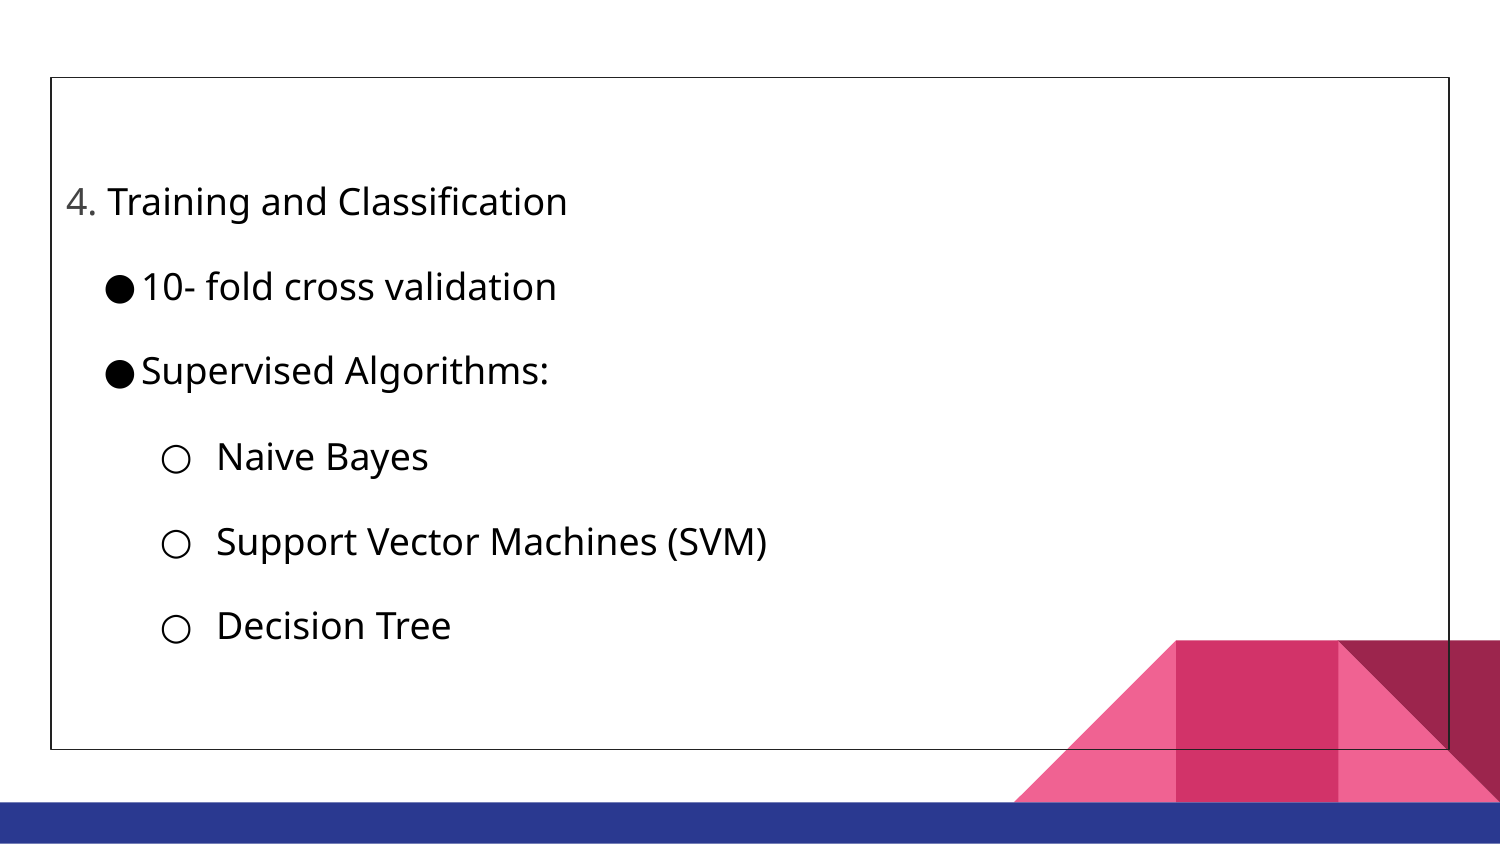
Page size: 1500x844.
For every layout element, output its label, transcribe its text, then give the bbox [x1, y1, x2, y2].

list 4. Training and Classification 10- fold cross validation Supervised Algorithms: Naive Bayes Support Vector Machines (SVM) Decision Tree [51, 77, 1449, 750]
